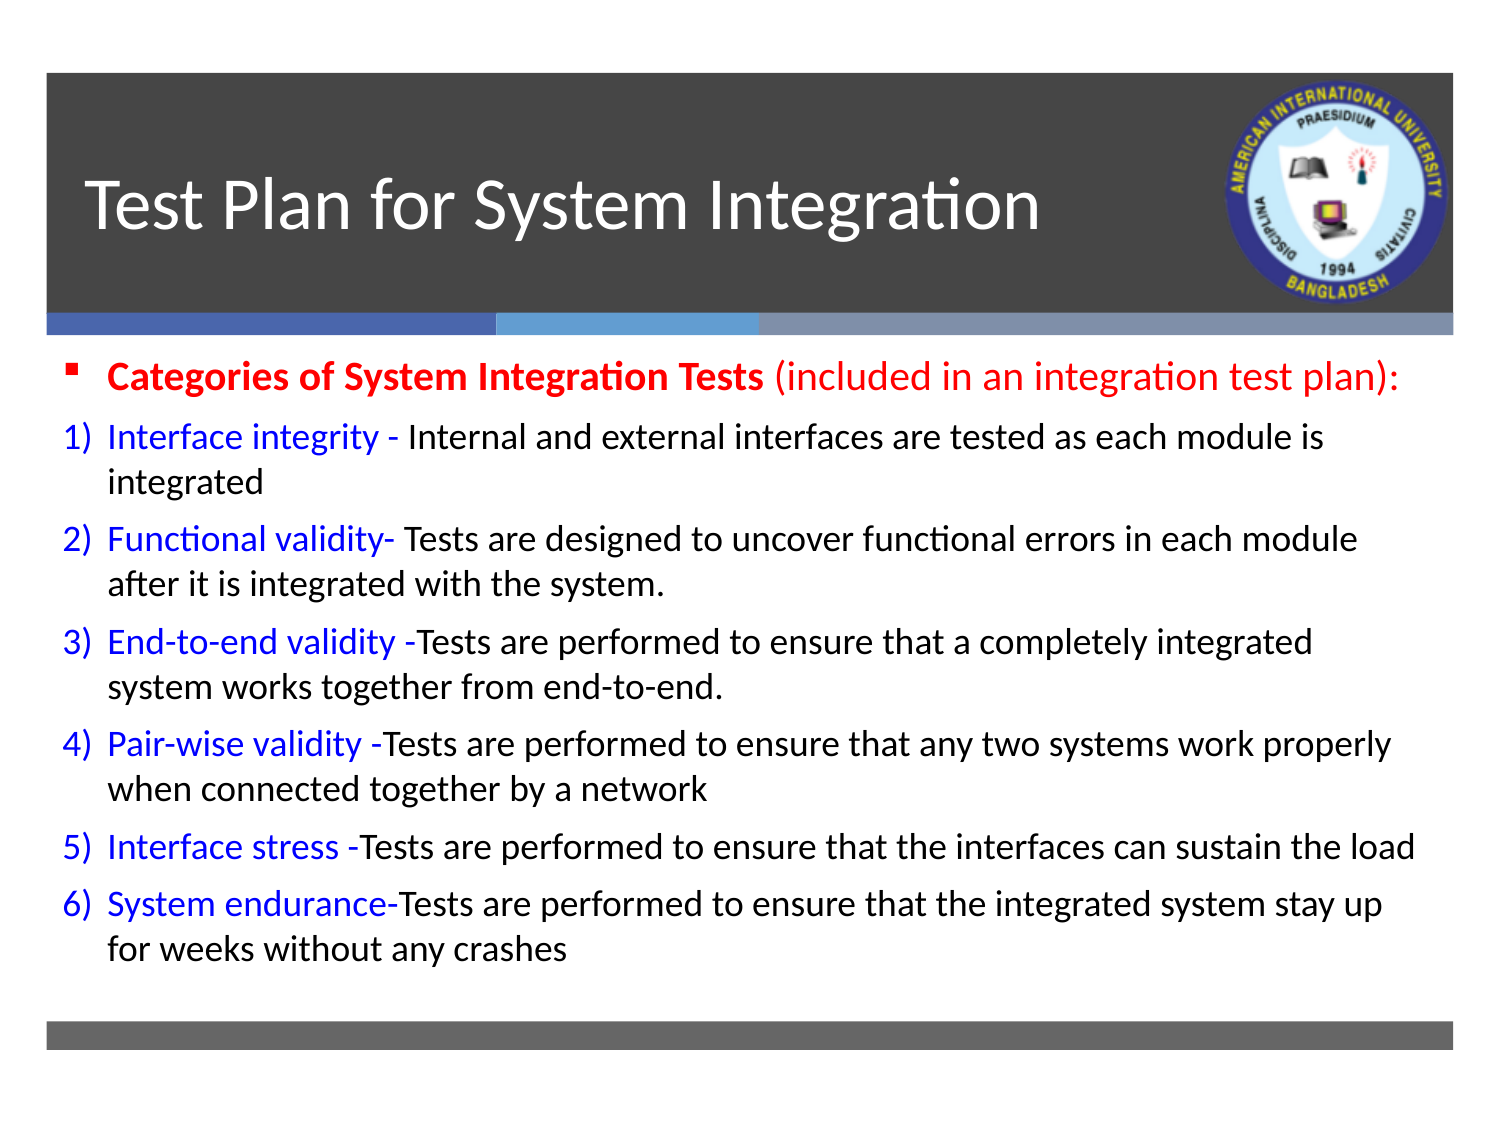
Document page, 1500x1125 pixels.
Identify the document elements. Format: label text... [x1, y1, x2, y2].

picture [1220, 75, 1454, 310]
text_box Categories of System Integration Tests (included in an integration test plan): Interface integrity - Internal and external interfaces are tested as each module is integrated Functional validity- Tests are designed to uncover functional errors in each module after it is integrated with the system. End-to-end validity -Tests are performed to ensure that a completely integrated system works together from end-to-end. Pair-wise validity -Tests are performed to ensure that any two systems work properly when connected together by a network Interface stress -Tests are performed to ensure that the interfaces can sustain the load System endurance-Tests are performed to ensure that the integrated system stay up for weeks without any crashes [47, 341, 1436, 977]
title Test Plan for System Integration [69, 73, 1351, 253]
